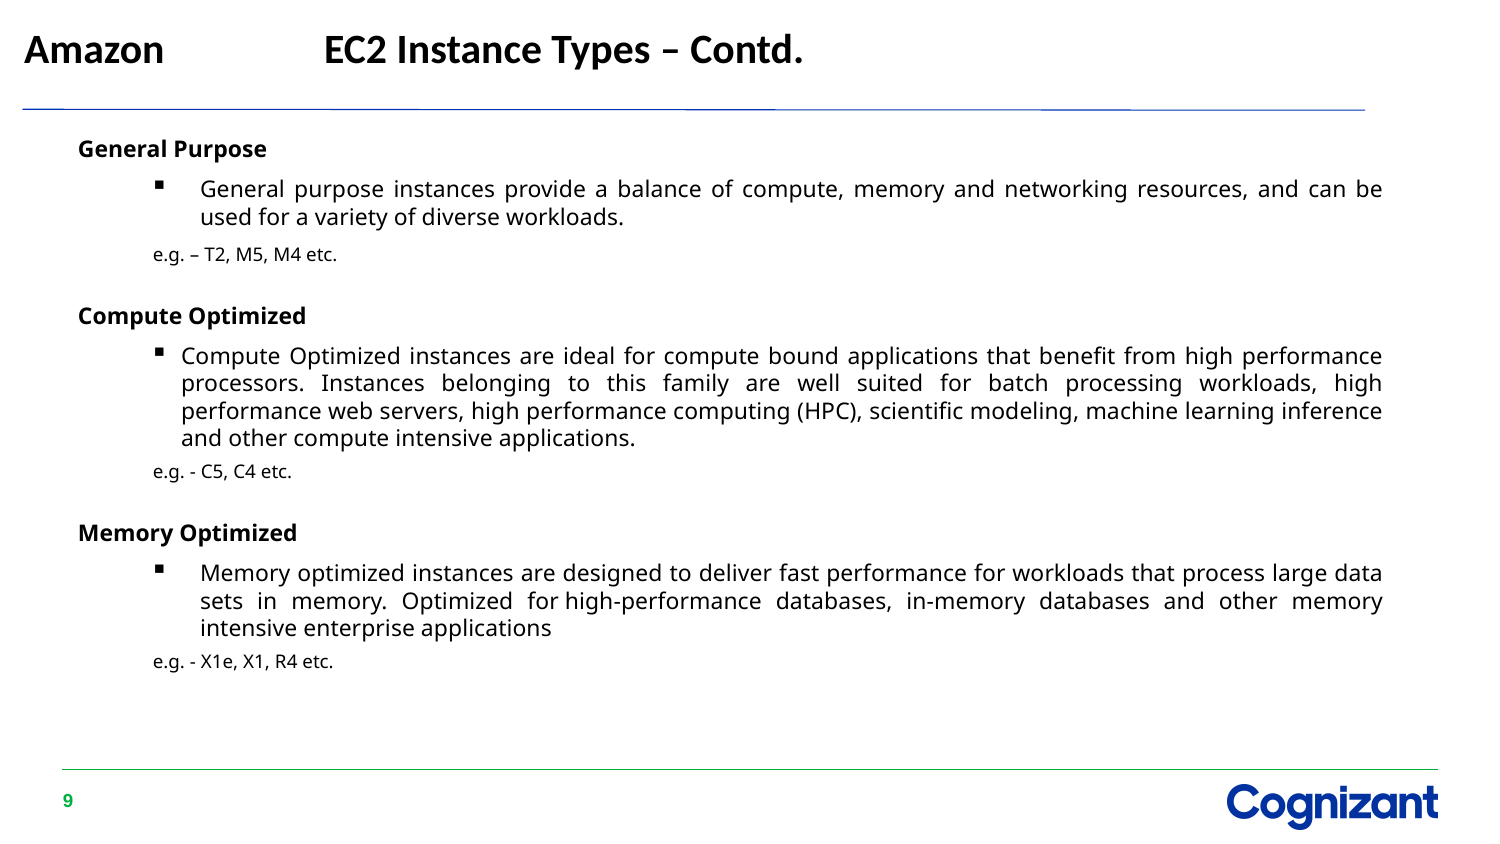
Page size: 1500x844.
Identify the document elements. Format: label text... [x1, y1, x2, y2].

picture [1227, 784, 1438, 830]
list General Purpose General purpose instances provide a balance of compute, memory and networking resources, and can be used for a variety of diverse workloads. e.g. – T2, M5, M4 etc. Compute Optimized Compute Optimized instances are ideal for compute bound applications that benefit from high performance processors. Instances belonging to this family are well suited for batch processing workloads, high performance web servers, high performance computing (HPC), scientific modeling, machine learning inference and other compute intensive applications. e.g. - C5, C4 etc. Memory Optimized Memory optimized instances are designed to deliver fast performance for workloads that process large data sets in memory. Optimized for high-performance databases, in-memory databases and other memory intensive enterprise applications e.g. - X1e, X1, R4 etc. [63, 127, 1400, 760]
text_box 9 [63, 787, 101, 813]
title Amazon EC2 Instance Types – Contd. [24, 27, 1400, 85]
